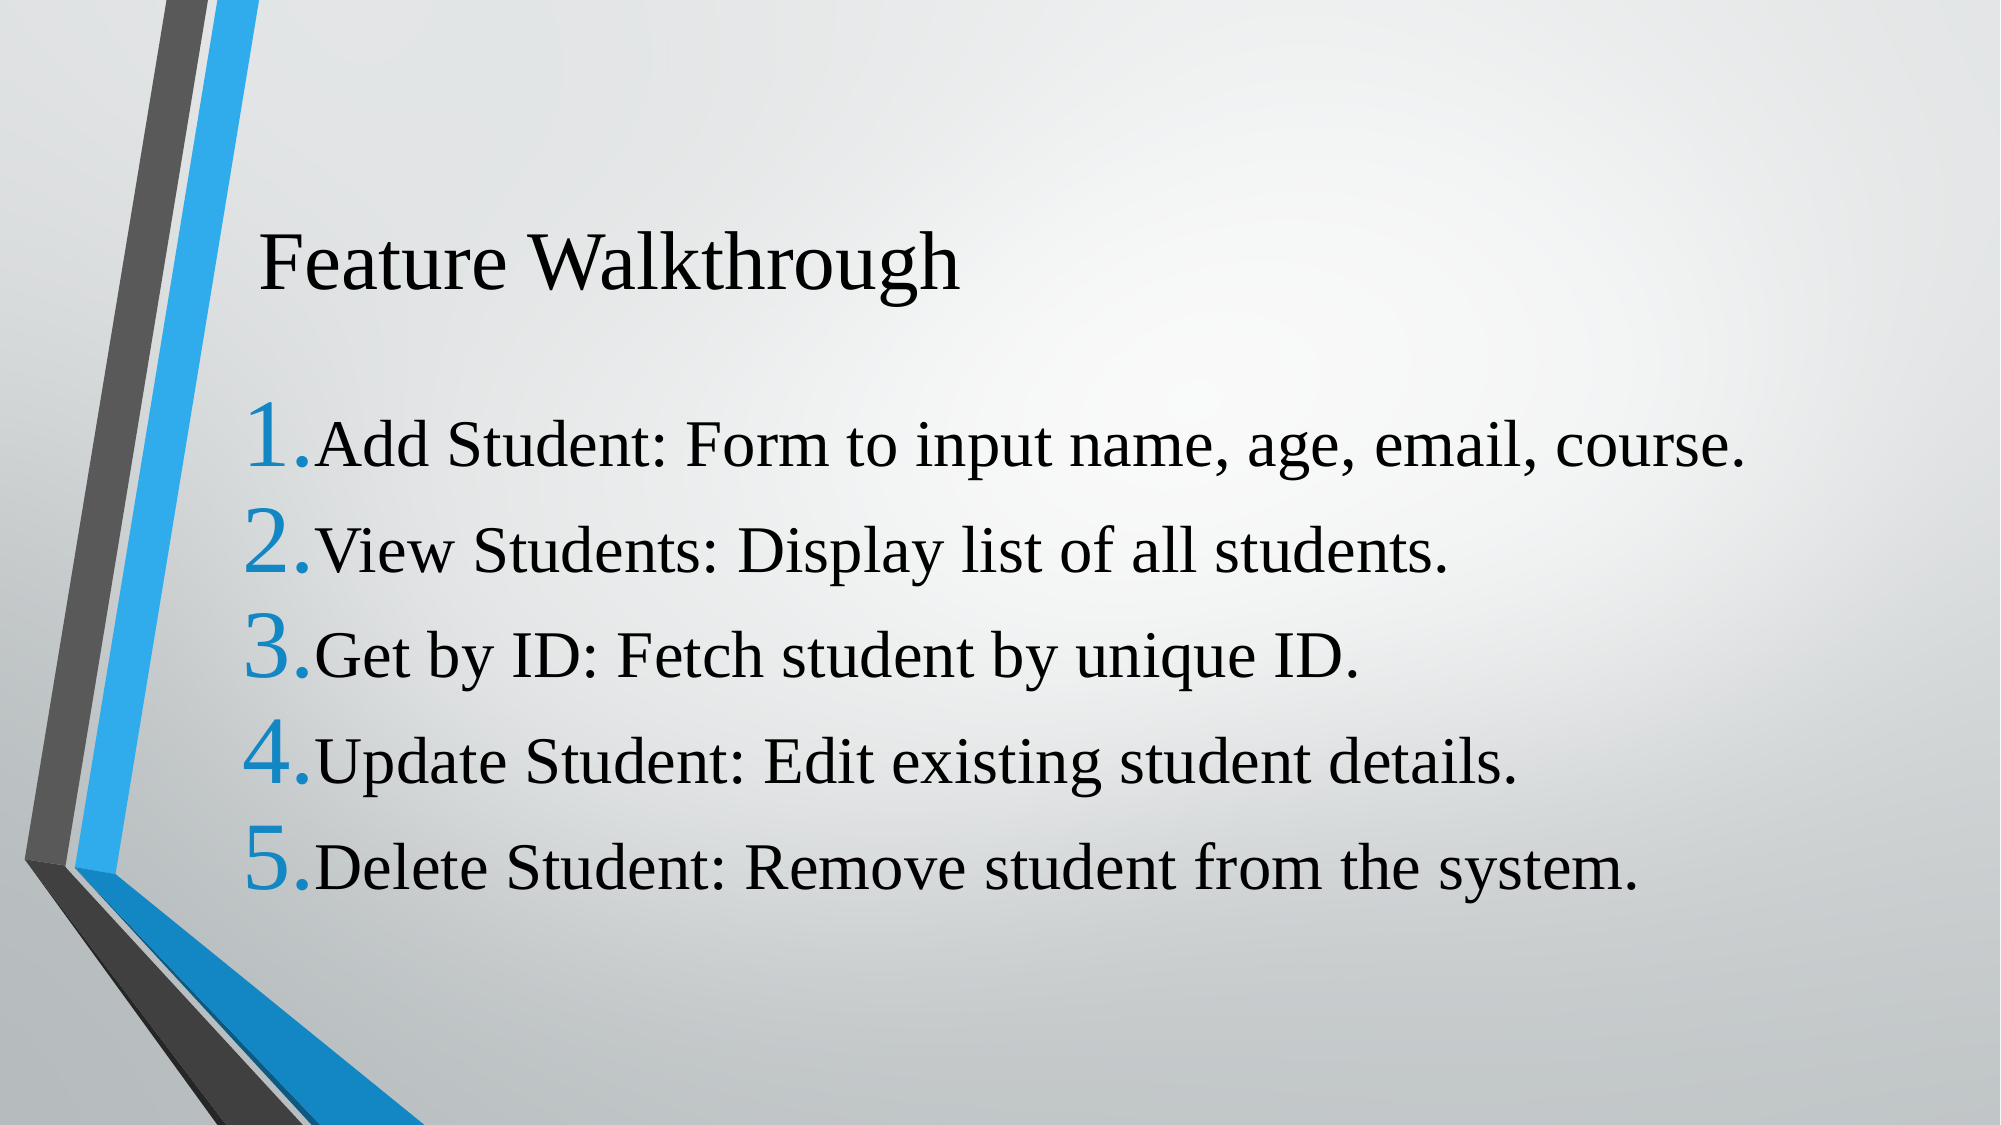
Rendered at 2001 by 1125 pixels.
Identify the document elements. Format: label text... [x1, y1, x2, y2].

list Add Student: Form to input name, age, email, course. View Students: Display list of all students. Get by ID: Fetch student by unique ID. Update Student: Edit existing student details. Delete Student: Remove student from the system. [227, 311, 1946, 1097]
title Feature Walkthrough [243, 112, 1887, 311]
